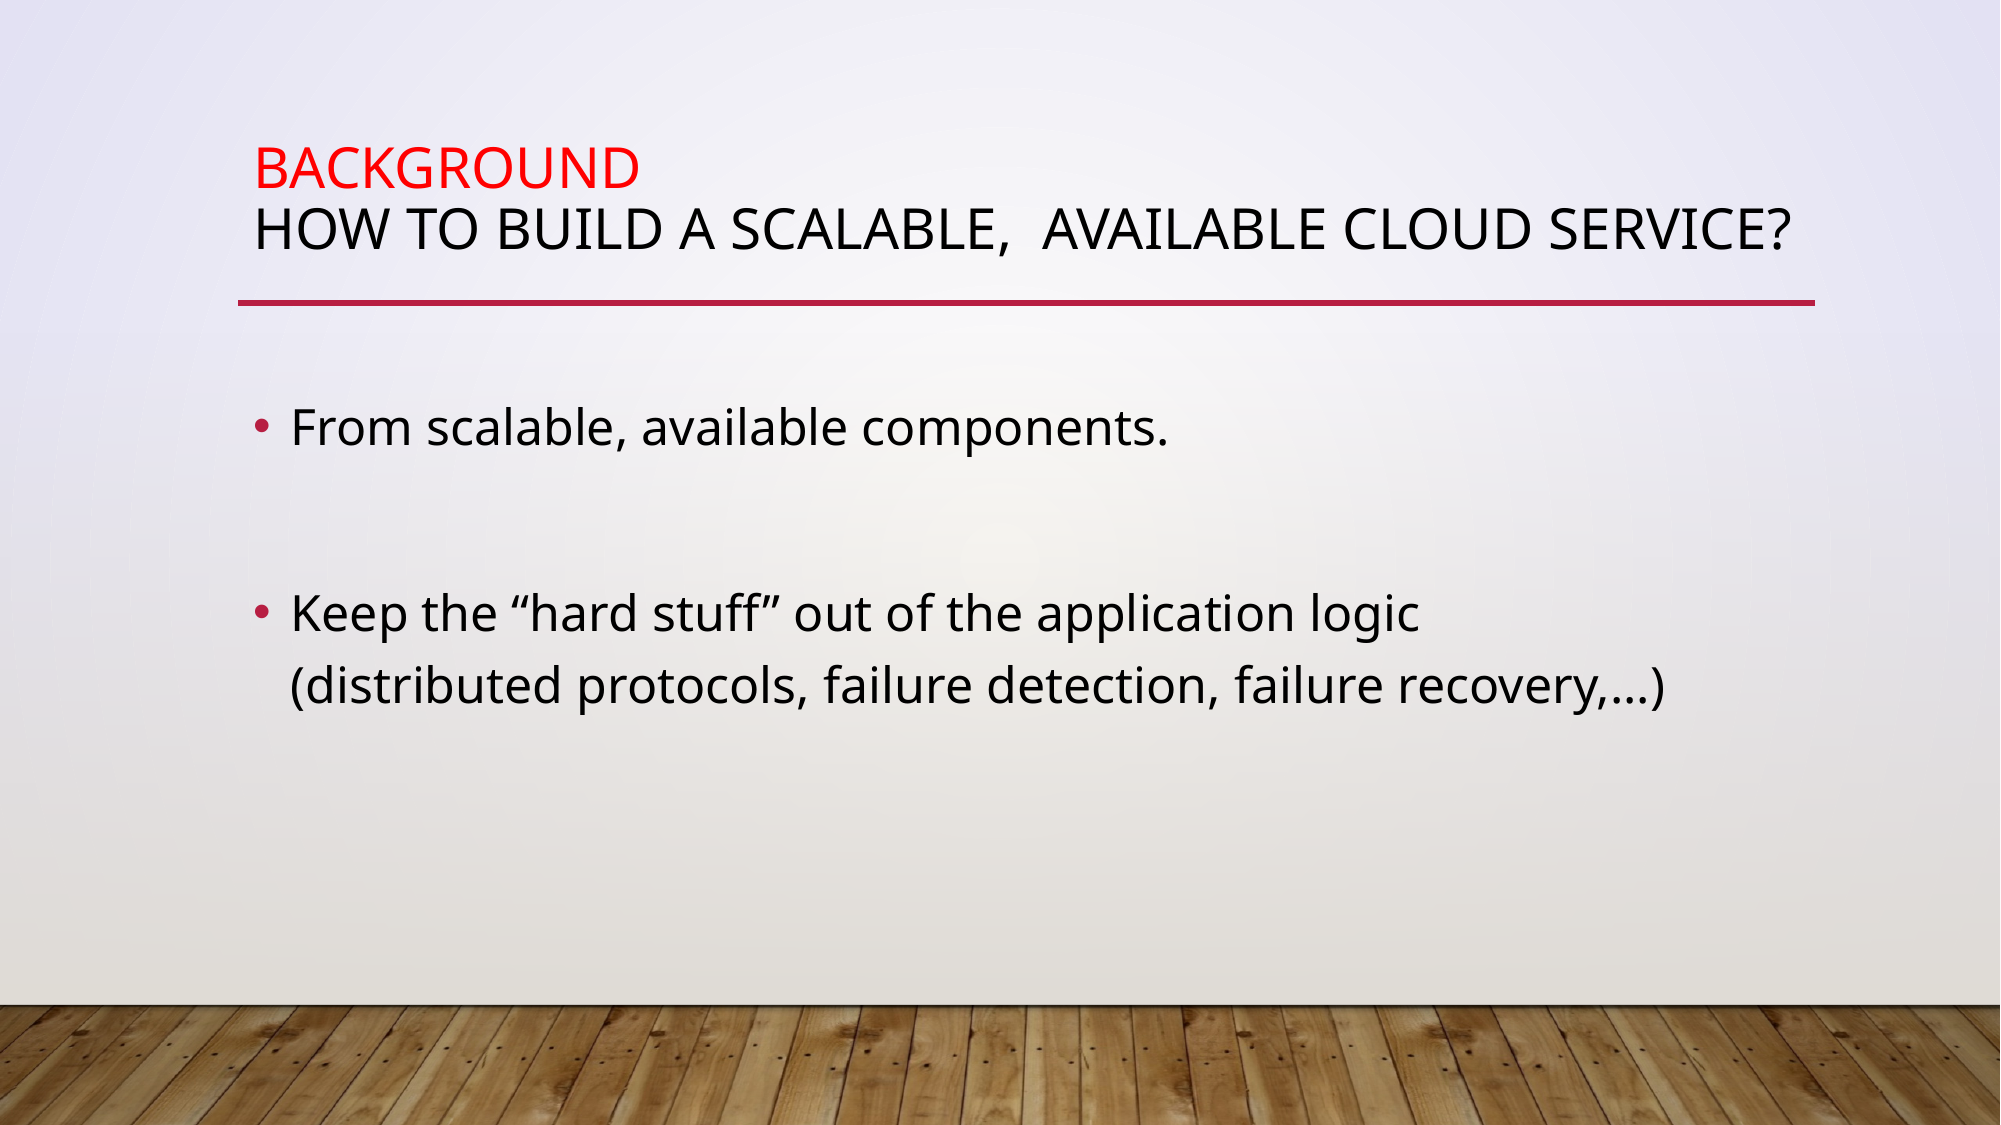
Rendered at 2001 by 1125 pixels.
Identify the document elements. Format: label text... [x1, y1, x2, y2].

title background how to build a scalable, available cloud service? [238, 131, 1941, 305]
list From scalable, available components. Keep the “hard stuff” out of the application logic (distributed protocols, failure detection, failure recovery,...) [238, 375, 1814, 993]
picture [0, 1005, 2000, 1125]
